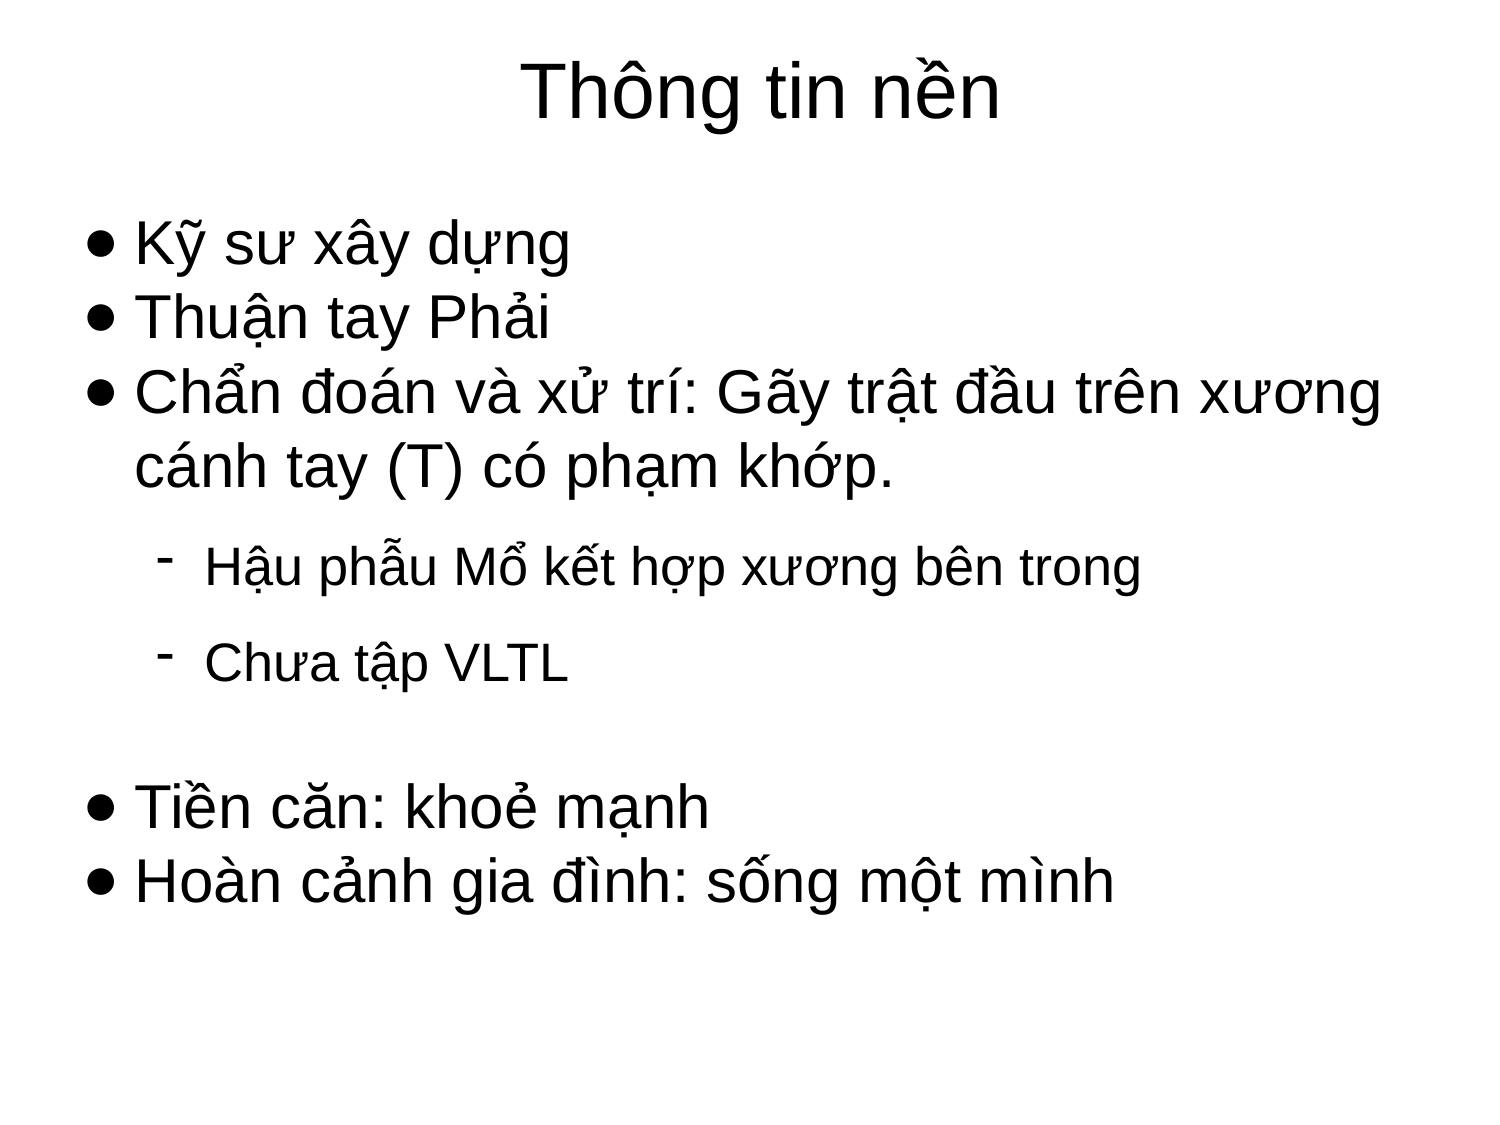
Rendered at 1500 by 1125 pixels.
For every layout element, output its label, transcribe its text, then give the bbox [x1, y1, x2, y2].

title Thông tin nền [62, 24, 1461, 151]
list Kỹ sư xây dựng Thuận tay Phải Chẩn đoán và xử trí: Gãy trật đầu trên xương cánh tay (T) có phạm khớp. Hậu phẫu Mổ kết hợp xương bên trong Chưa tập VLTL Tiền căn: khoẻ mạnh Hoàn cảnh gia đình: sống một mình [50, 187, 1448, 935]
